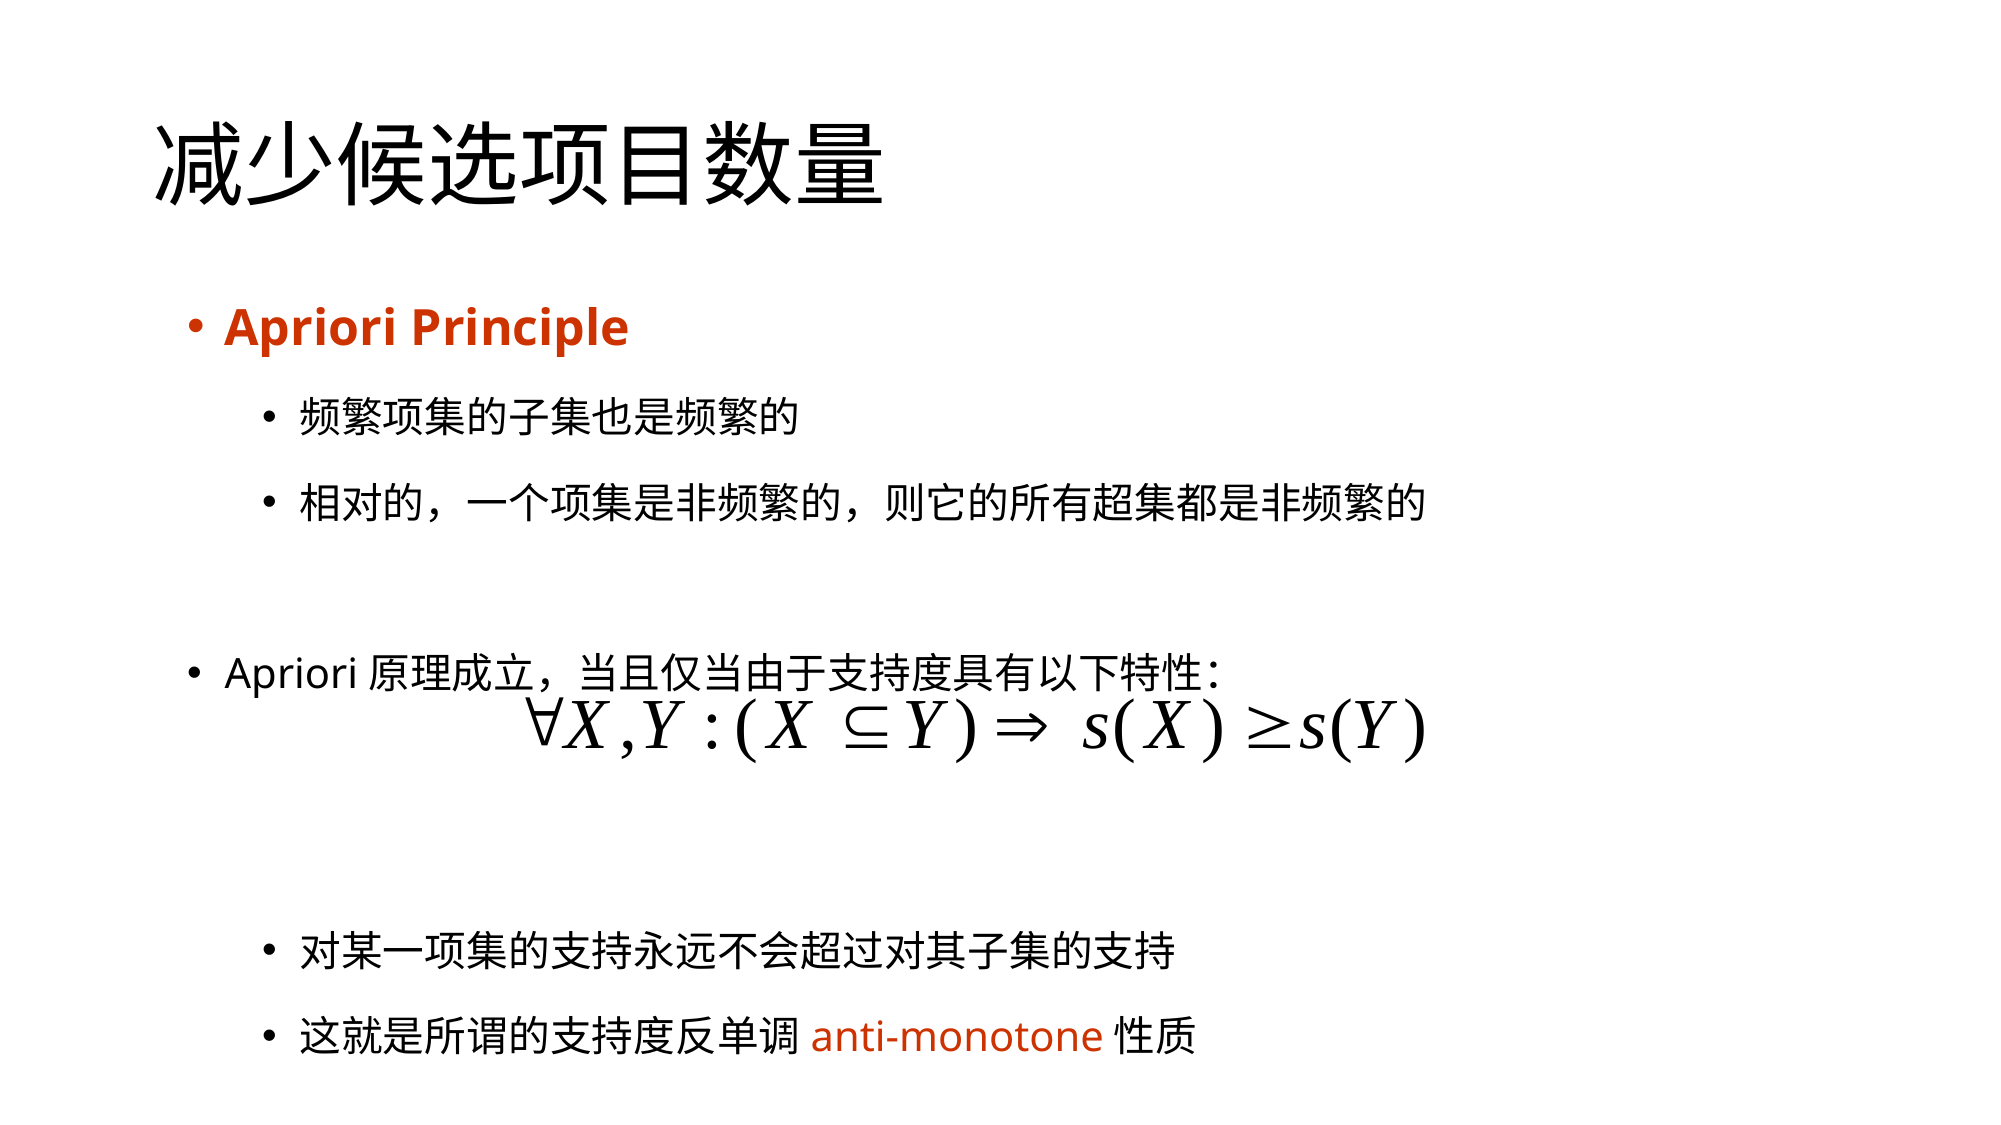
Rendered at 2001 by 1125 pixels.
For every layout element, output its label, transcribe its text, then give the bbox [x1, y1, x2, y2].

title 减少候选项目数量 [137, 59, 1863, 278]
list Apriori Principle 频繁项集的子集也是频繁的 相对的，一个项集是非频繁的，则它的所有超集都是非频繁的 Apriori原理成立，当且仅当由于支持度具有以下特性： 对某一项集的支持永远不会超过对其子集的支持 这就是所谓的支持度反单调anti-monotone性质 [172, 257, 1580, 1108]
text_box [504, 682, 1443, 779]
